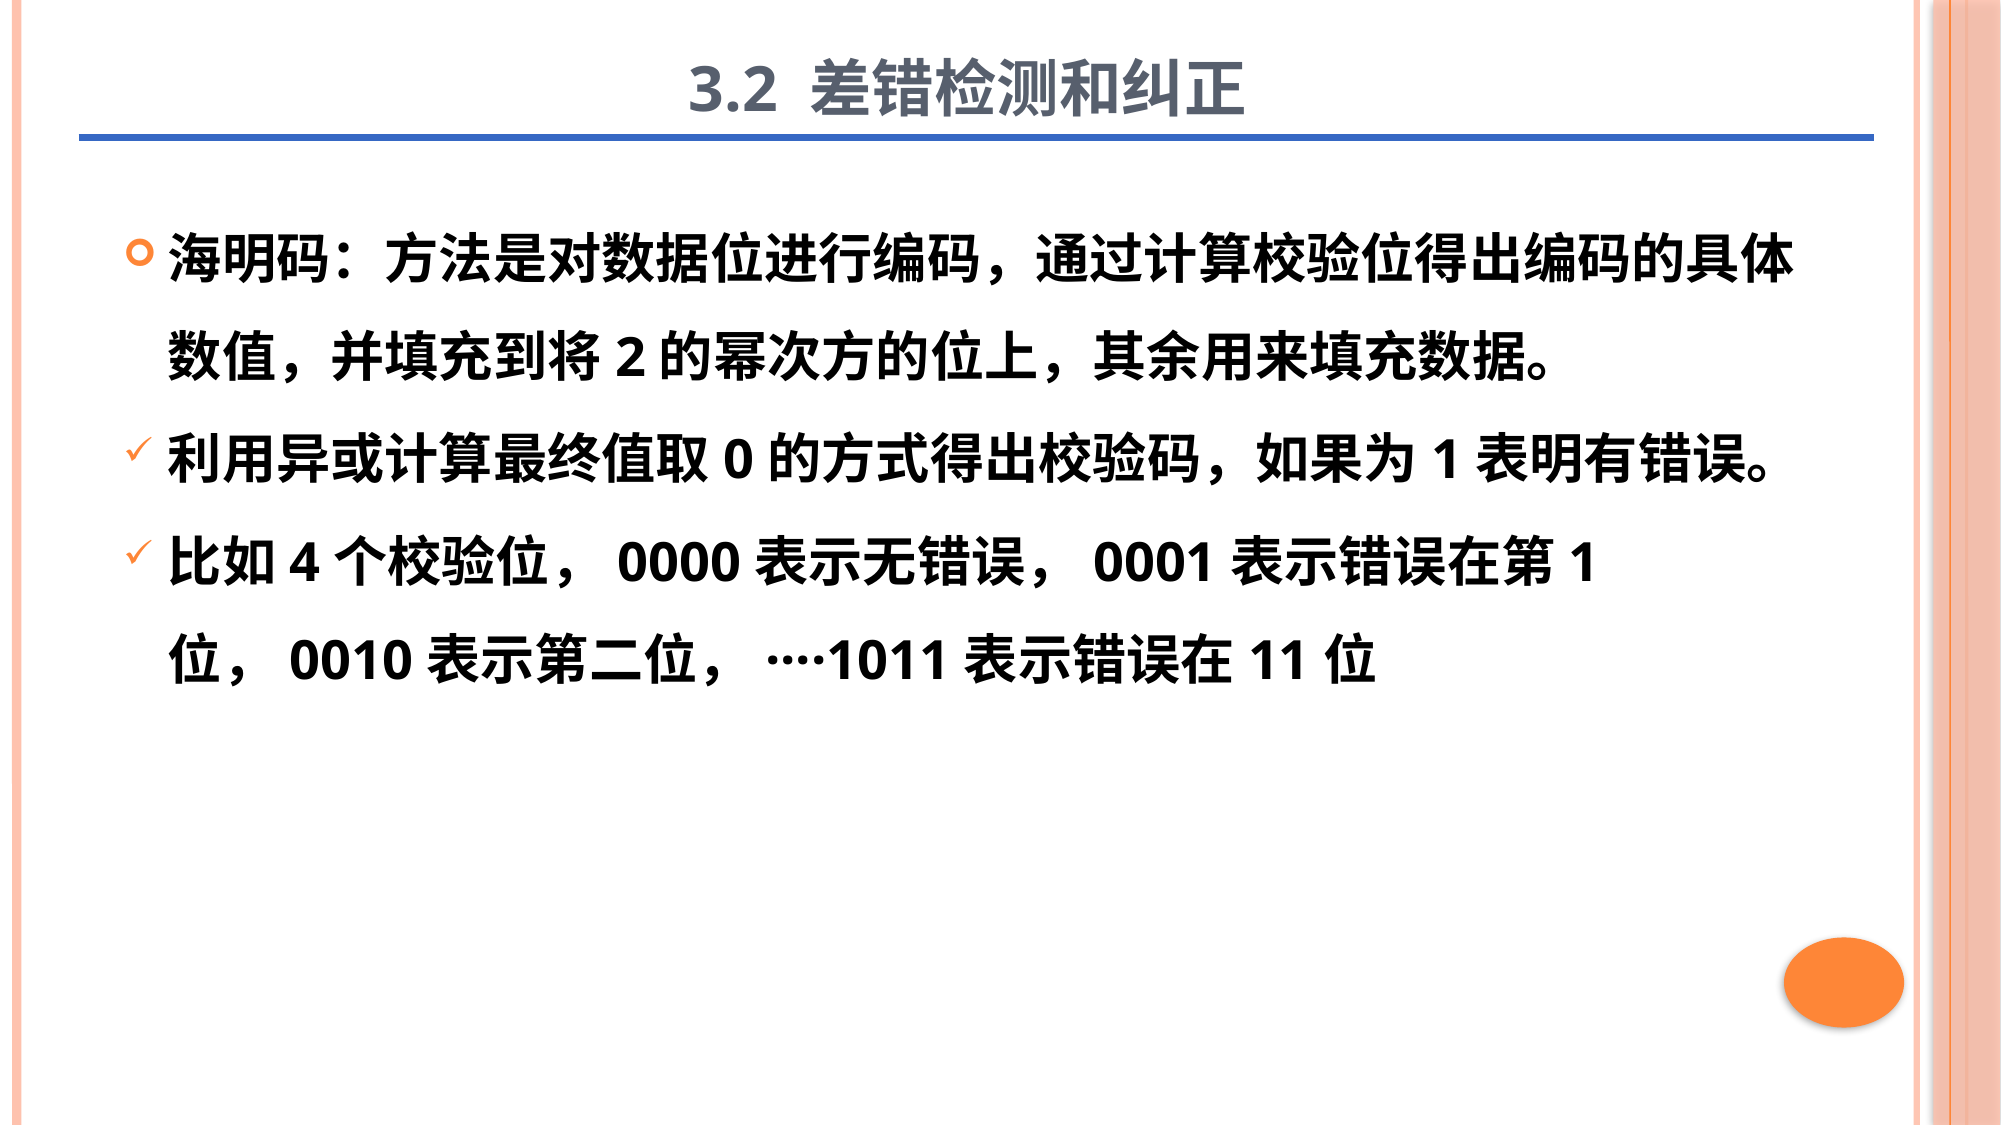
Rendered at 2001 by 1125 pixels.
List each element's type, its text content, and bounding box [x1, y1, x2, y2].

title 3.2 差错检测和纠正 [337, 0, 1613, 132]
list 海明码：方法是对数据位进行编码，通过计算校验位得出编码的具体数值，并填充到将2的幂次方的位上，其余用来填充数据。 利用异或计算最终值取0的方式得出校验码，如果为1表明有错误。 比如4个校验位，0000表示无错误，0001表示错误在第1位，0010表示第二位，····1011表示错误在11位 [108, 184, 1845, 1032]
